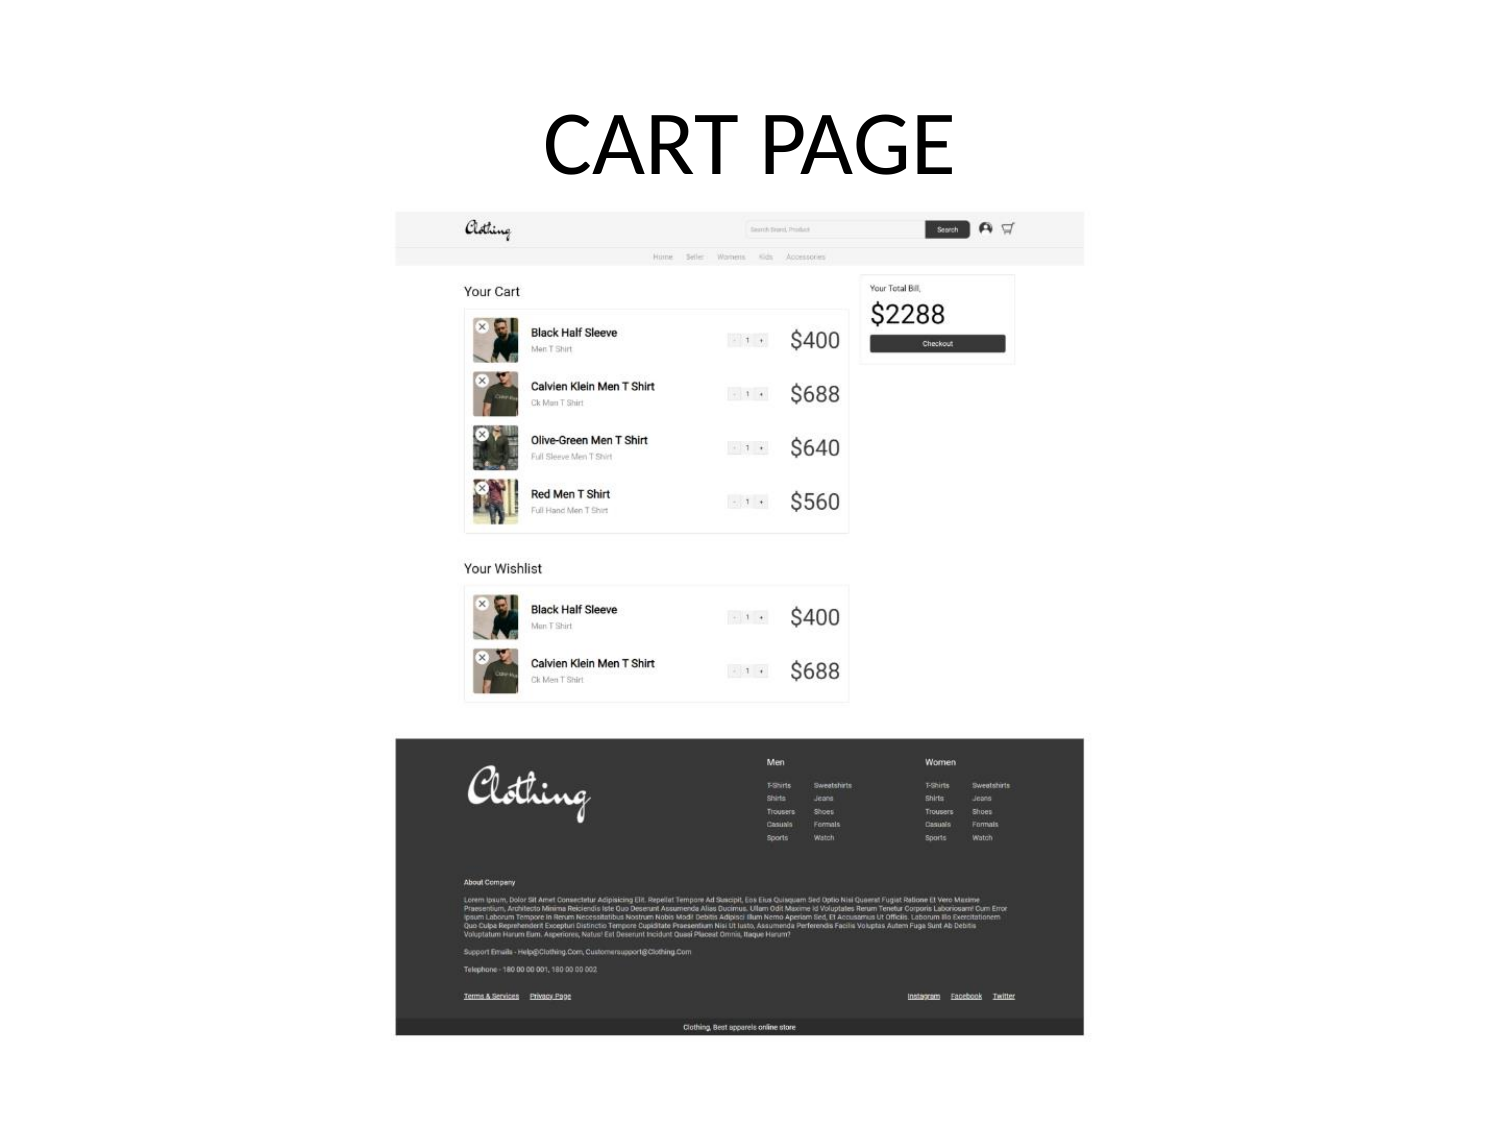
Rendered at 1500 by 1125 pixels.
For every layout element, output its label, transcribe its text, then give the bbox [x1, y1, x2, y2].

text_box CART PAGE [543, 100, 989, 193]
text_box [0, 0, 1500, 1125]
